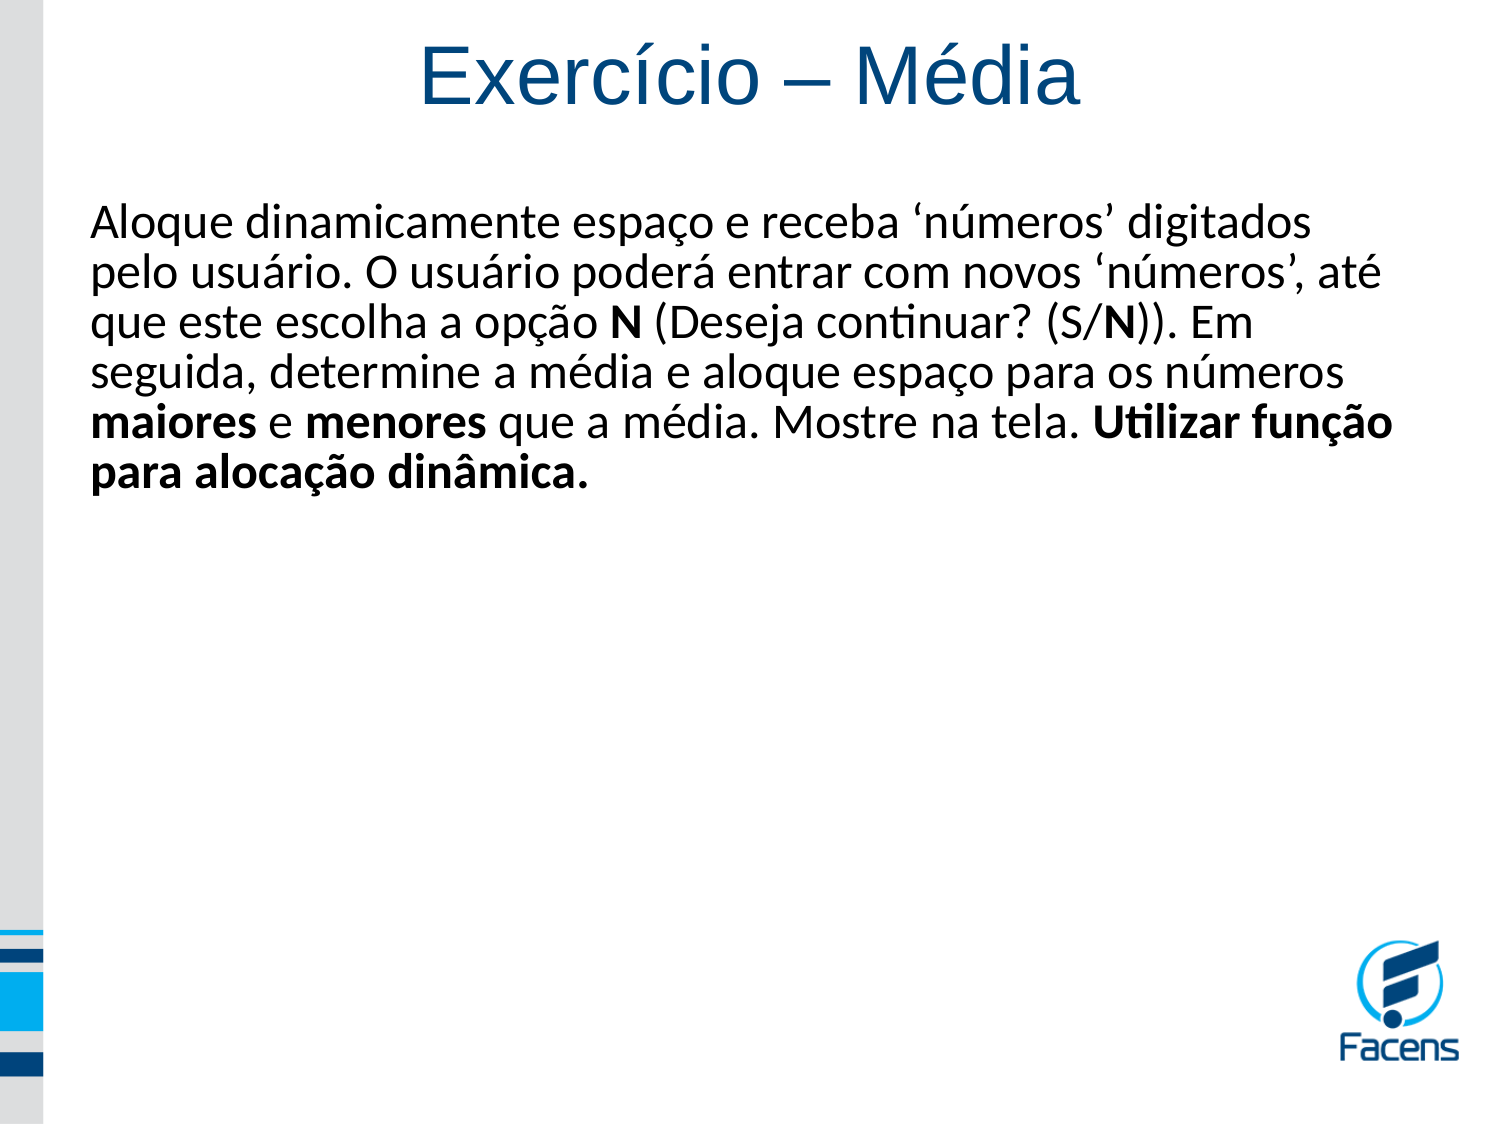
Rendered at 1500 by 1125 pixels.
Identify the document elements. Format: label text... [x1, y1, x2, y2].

text_box Exercício – Média [52, 4, 1448, 147]
list Aloque dinamicamente espaço e receba ‘números’ digitados pelo usuário. O usuário poderá entrar com novos ‘números’, até que este escolha a opção N (Deseja continuar? (S/N)). Em seguida, determine a média e aloque espaço para os números maiores e menores que a média. Mostre na tela. Utilizar função para alocação dinâmica. [75, 193, 1425, 1048]
picture [0, 0, 1500, 1125]
